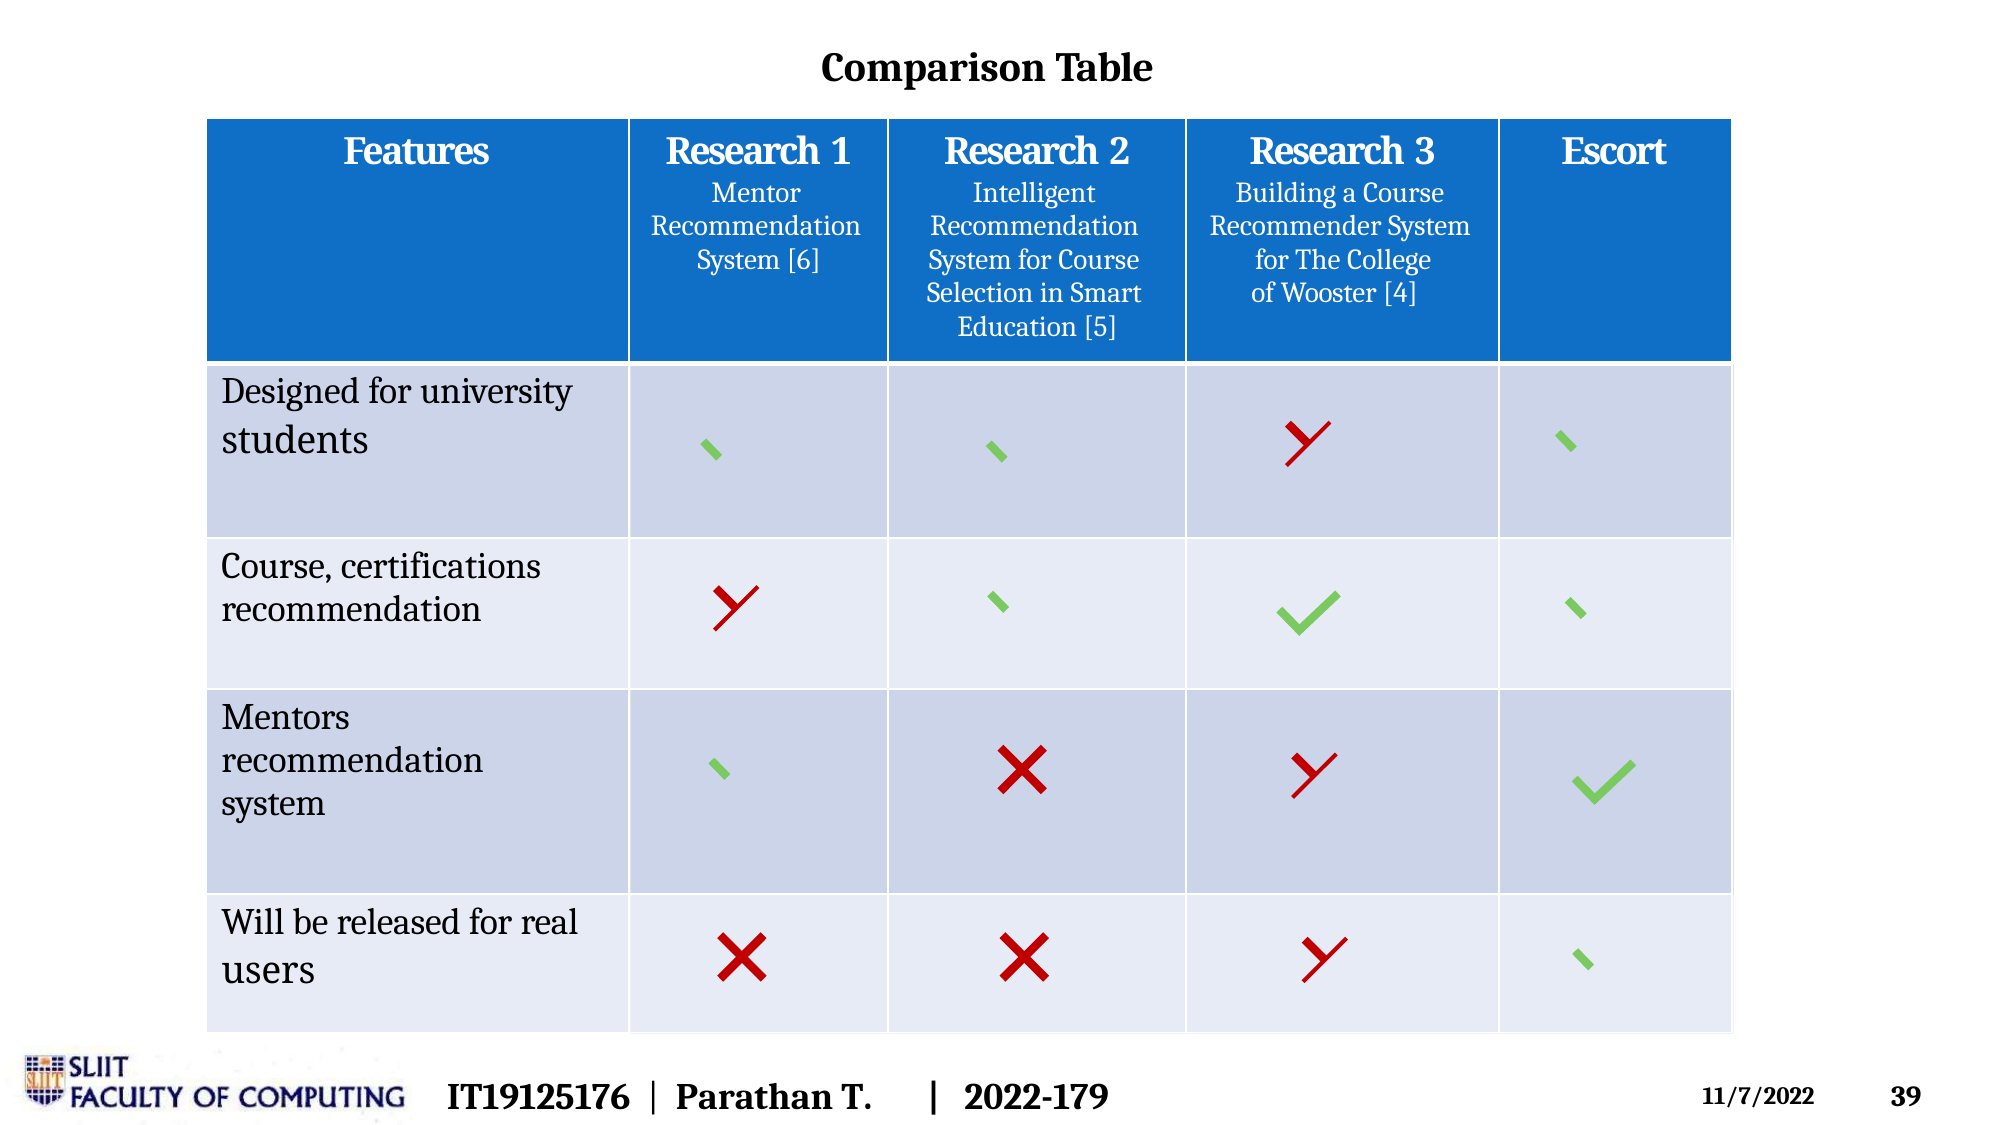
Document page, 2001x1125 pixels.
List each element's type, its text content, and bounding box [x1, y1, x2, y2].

table_cell Will be released for real users [207, 895, 625, 1032]
table_header Features [207, 119, 628, 361]
table_header Research 3 Building a Course Recommender System for The College of Wooster [4] [1187, 119, 1498, 361]
table_cell Mentors recommendation system [207, 690, 625, 893]
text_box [699, 420, 1637, 984]
table_header Escort [1500, 119, 1731, 361]
table_header Research 1 Mentor Recommendation System [6] [630, 119, 887, 361]
slide_number 36 [1884, 1076, 1932, 1125]
title Comparison Table [819, 37, 1170, 118]
text_box IT19125176 | Parathan T. | 2022-179 [444, 1071, 1133, 1117]
footer 11/7/2022 [1700, 1078, 1834, 1125]
table_cell Designed for university students [207, 366, 626, 537]
table_cell Course, certifications recommendation [207, 539, 625, 688]
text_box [630, 364, 1734, 1034]
picture [5, 1045, 413, 1124]
table_header Research 2 Intelligent Recommendation System for Course Selection in Smart Education [5] [889, 119, 1185, 361]
